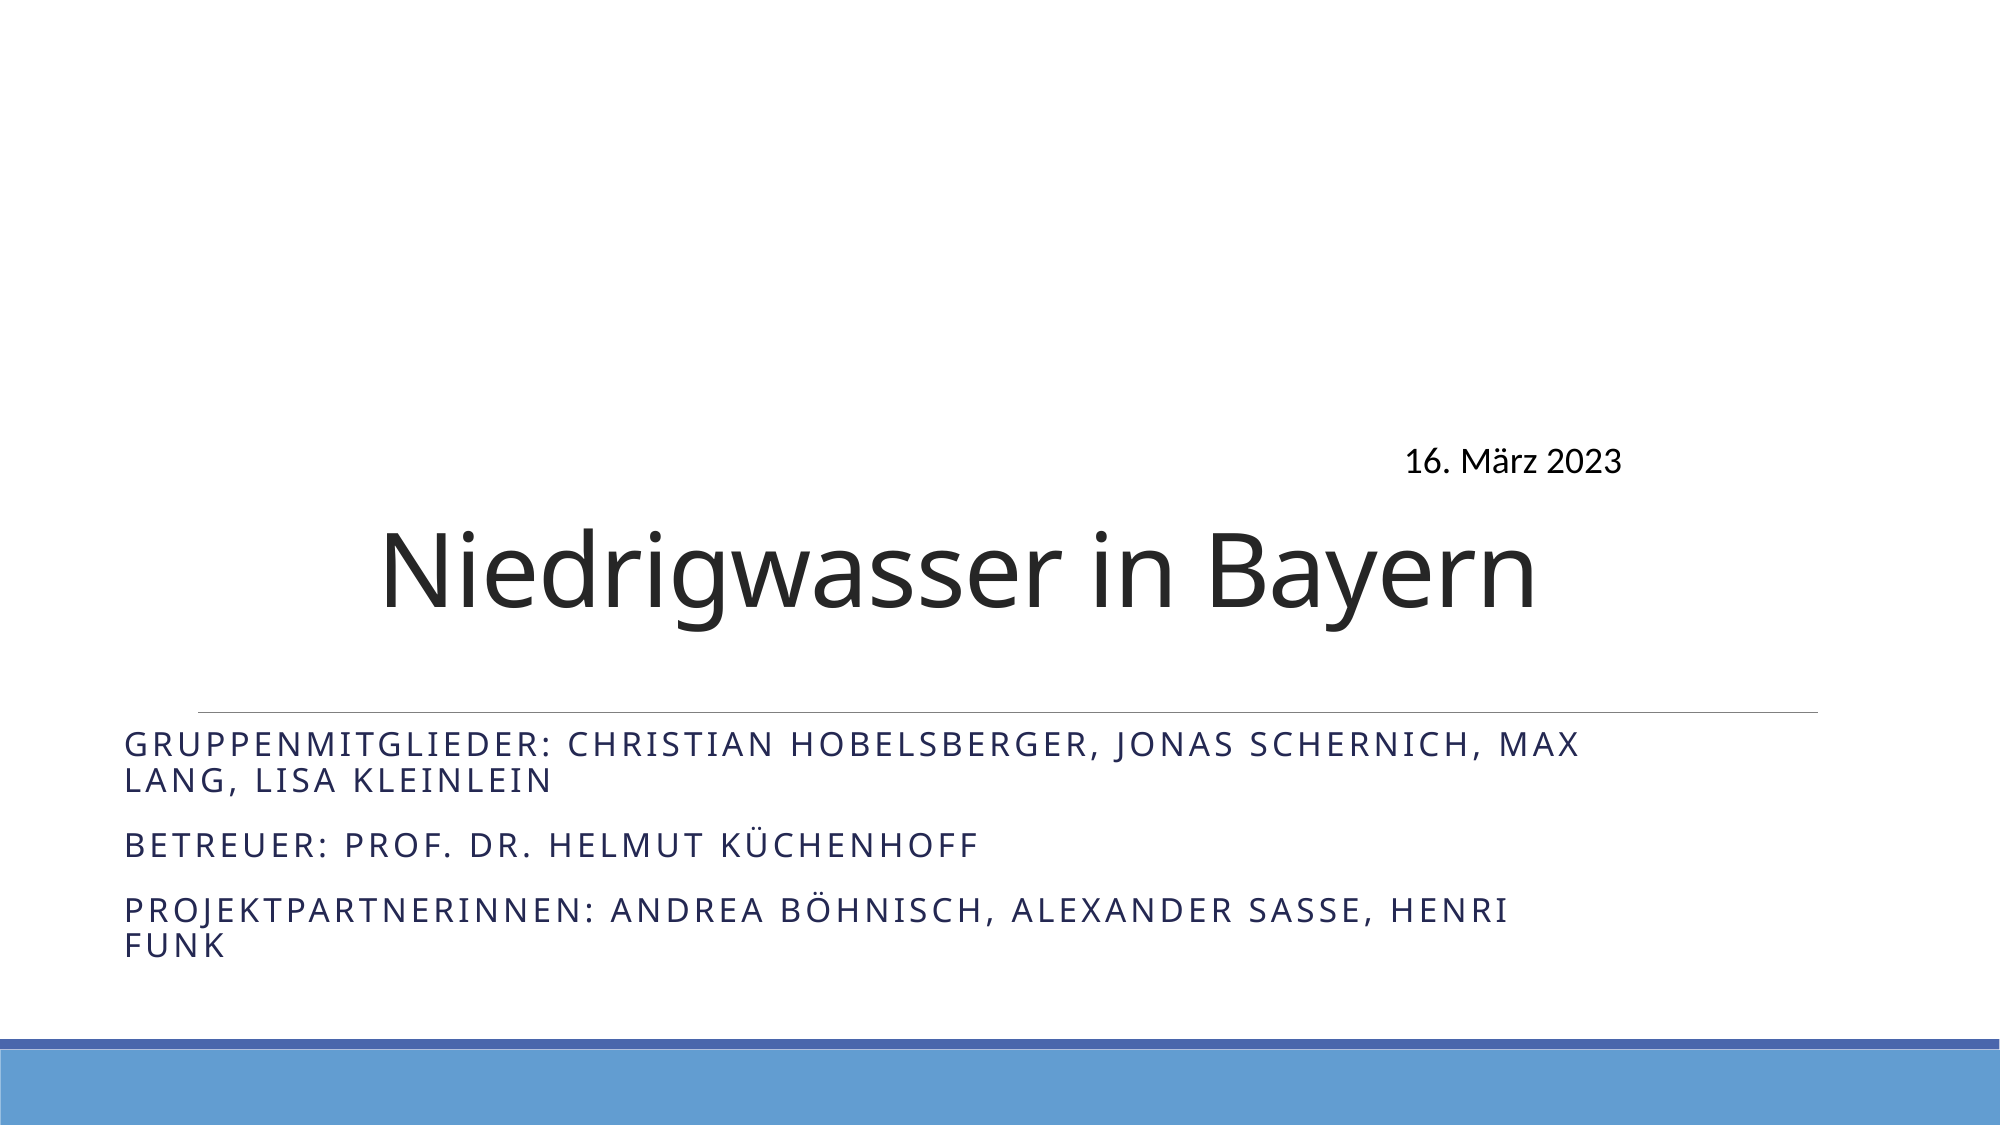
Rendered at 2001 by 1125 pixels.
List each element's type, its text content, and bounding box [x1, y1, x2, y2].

title Niedrigwasser in Bayern [362, 489, 1638, 636]
subtitle Gruppenmitglieder: Christian Hobelsberger, Jonas Schernich, Max Lang, Lisa Kleinlein Betreuer: Prof. Dr. Helmut Küchenhoff ProjektpartnerInnen: Andrea Böhnisch, Alexander Sasse, Henri Funk [108, 720, 1609, 992]
text_box 16. März 2023 [1079, 428, 1637, 489]
